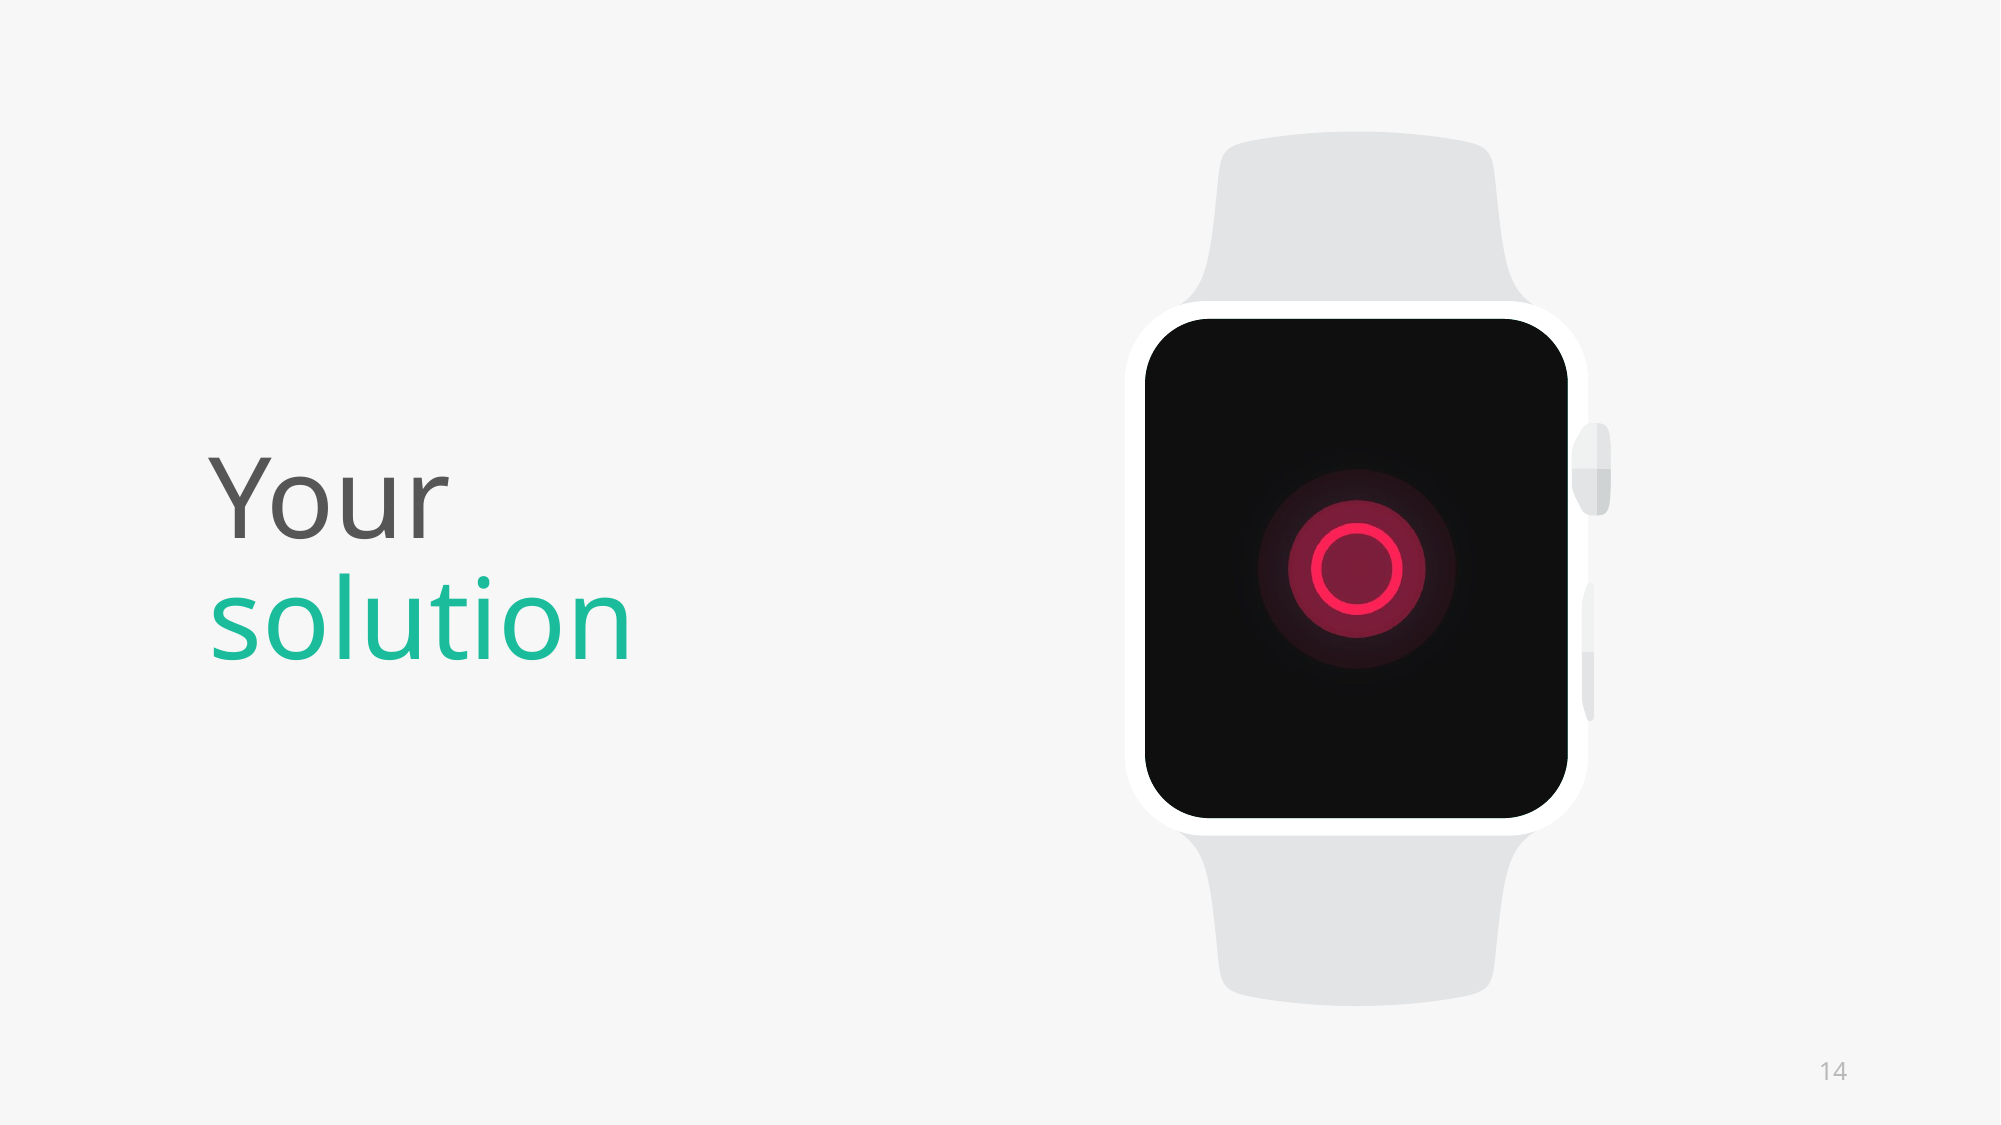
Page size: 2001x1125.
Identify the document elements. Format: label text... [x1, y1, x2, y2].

picture [1145, 318, 1568, 819]
slide_number 14 [1412, 1042, 1863, 1103]
text_box Your solution [208, 433, 868, 692]
